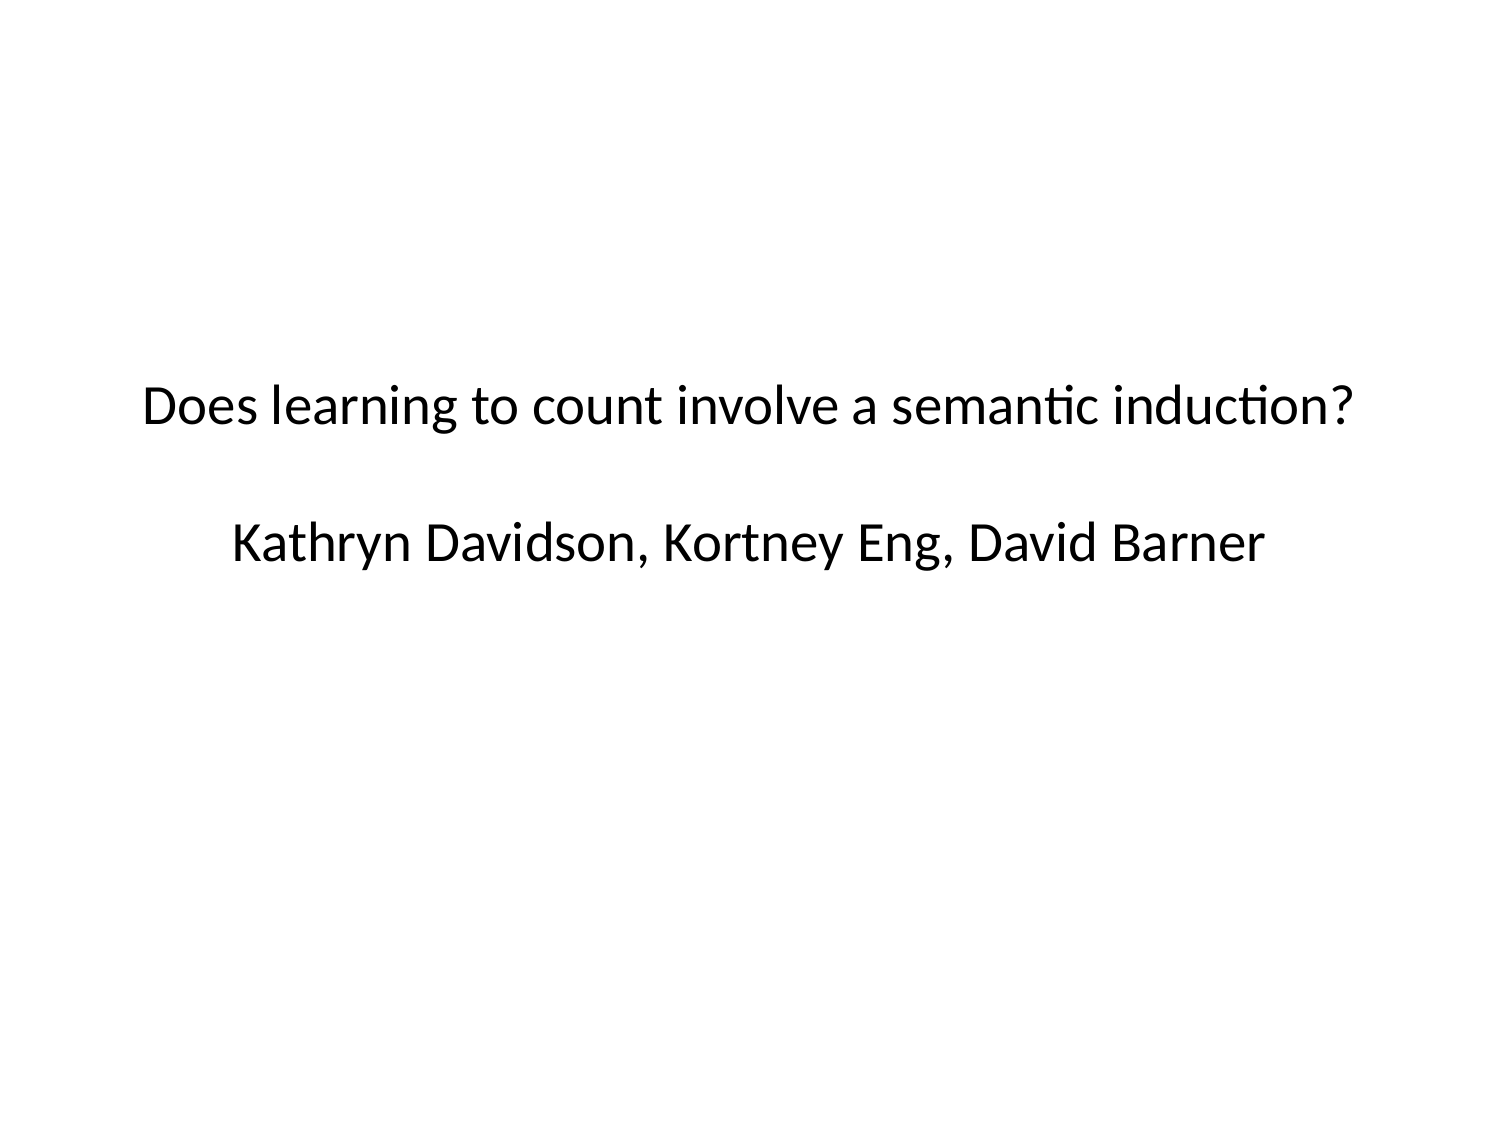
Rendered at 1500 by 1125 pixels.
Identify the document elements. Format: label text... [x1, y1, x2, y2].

title Does learning to count involve a semantic induction? Kathryn Davidson, Kortney Eng, David Barner [112, 349, 1388, 591]
